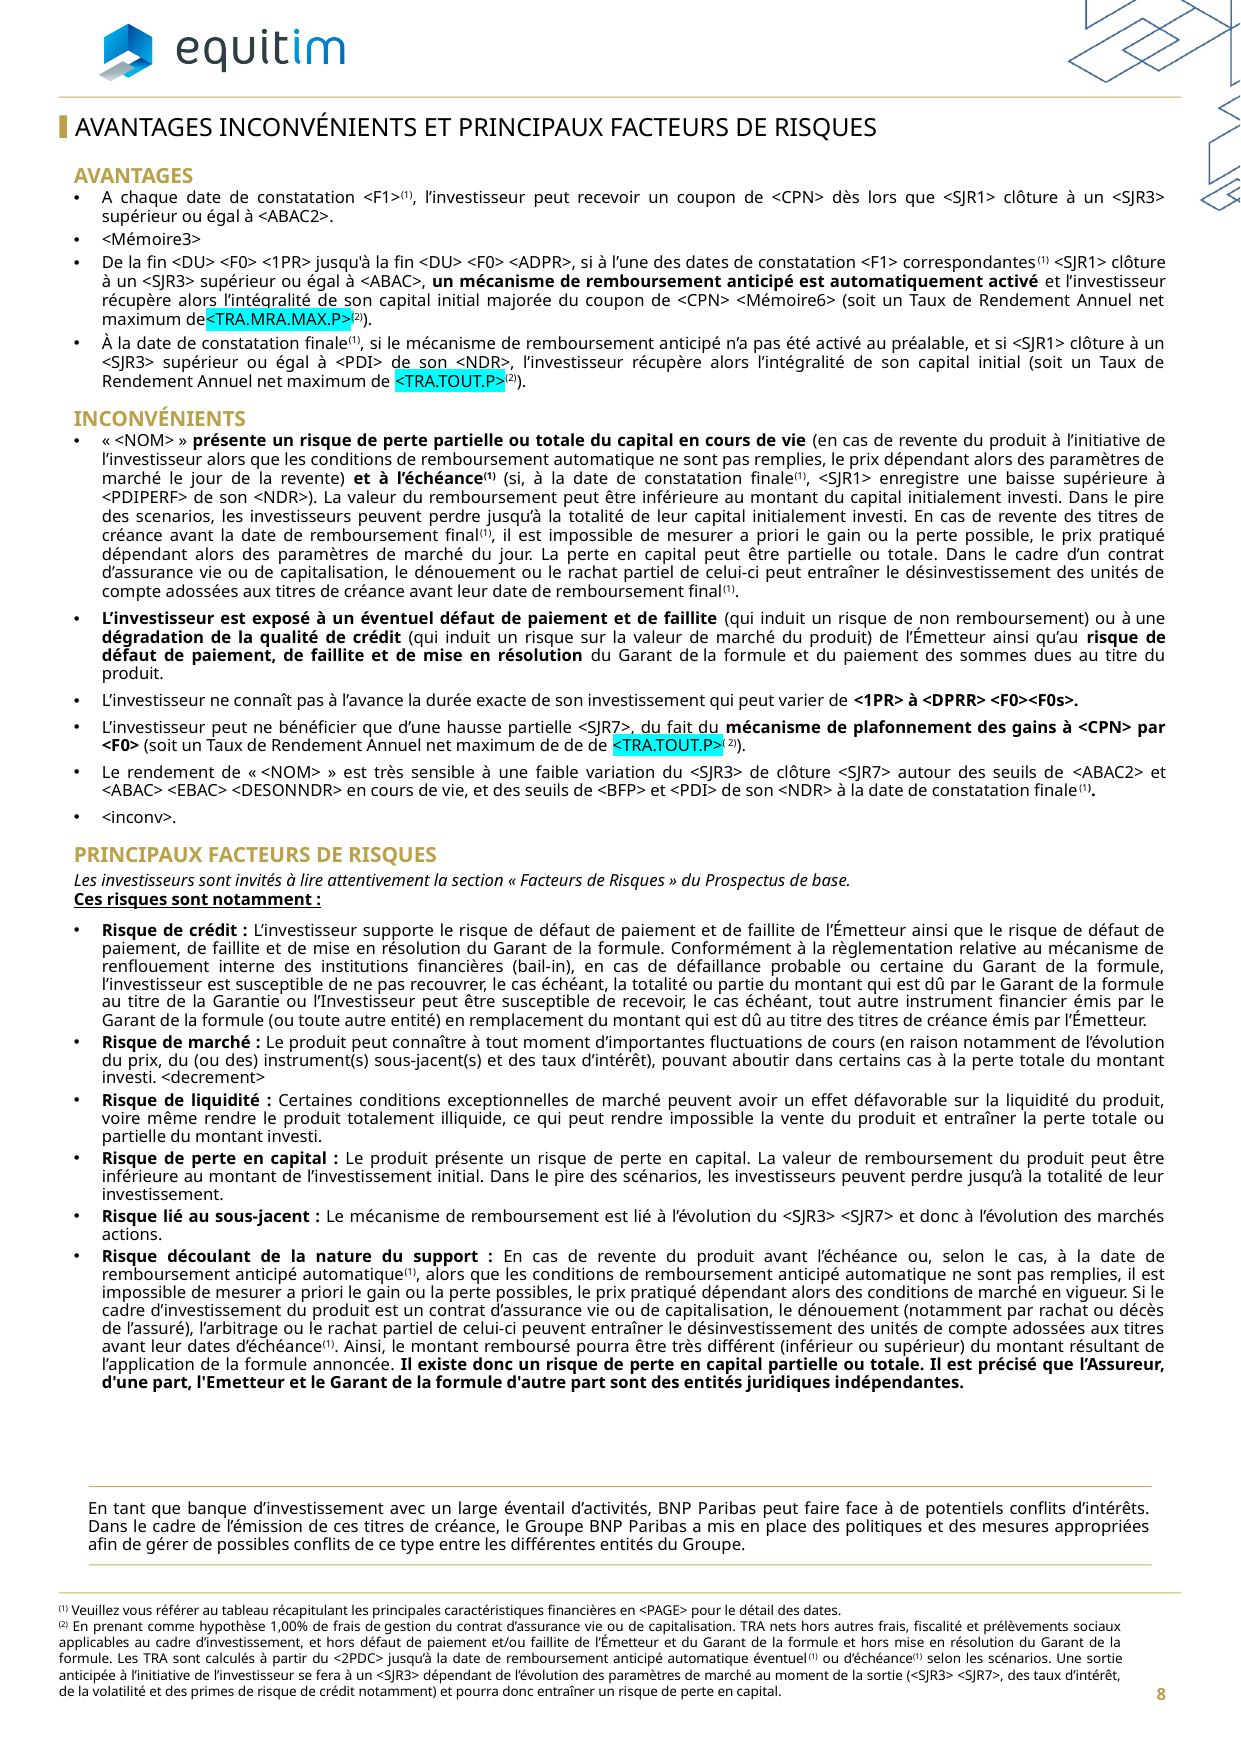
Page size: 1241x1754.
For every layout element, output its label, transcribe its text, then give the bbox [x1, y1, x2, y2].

text_box [59, 115, 67, 138]
picture [1067, 0, 1241, 211]
text_box AVANTAGES A chaque date de constatation <F1>(1), l’investisseur peut recevoir un coupon de <CPN> dès lors que <SJR1> clôture à un <SJR3> supérieur ou égal à <ABAC2>. <Mémoire3> De la fin <DU> <F0> <1PR> jusqu'à la fin <DU> <F0> <ADPR>, si à l’une des dates de constatation <F1> correspondantes(1) <SJR1> clôture à un <SJR3> supérieur ou égal à <ABAC>, un mécanisme de remboursement anticipé est automatiquement activé et l’investisseur récupère alors l’intégralité de son capital initial majorée du coupon de <CPN> <Mémoire6> (soit un Taux de Rendement Annuel net maximum de<TRA.MRA.MAX.P>(2)). À la date de constatation finale(1), si le mécanisme de remboursement anticipé n’a pas été activé au préalable, et si <SJR1> clôture à un <SJR3> supérieur ou égal à <PDI> de son <NDR>, l’investisseur récupère alors l’intégralité de son capital initial (soit un Taux de Rendement Annuel net maximum de <TRA.TOUT.P>(2)). INCONVÉNIENTS « <NOM> » présente un risque de perte partielle ou totale du capital en cours de vie (en cas de revente du produit à l’initiative de l’investisseur alors que les conditions de remboursement automatique ne sont pas remplies, le prix dépendant alors des paramètres de marché le jour de la revente) et à l’échéance(1) (si, à la date de constatation finale(1), <SJR1> enregistre une baisse supérieure à <PDIPERF> de son <NDR>). La valeur du remboursement peut être inférieure au montant du capital initialement investi. Dans le pire des scenarios, les investisseurs peuvent perdre jusqu’à la totalité de leur capital initialement investi. En cas de revente des titres de créance avant la date de remboursement final(1), il est impossible de mesurer a priori le gain ou la perte possible, le prix pratiqué dépendant alors des paramètres de marché du jour. La perte en capital peut être partielle ou totale. Dans le cadre d’un contrat d’assurance vie ou de capitalisation, le dénouement ou le rachat partiel de celui-ci peut entraîner le désinvestissement des unités de compte adossées aux titres de créance avant leur date de remboursement final(1). L’investisseur est exposé à un éventuel défaut de paiement et de faillite (qui induit un risque de non remboursement) ou à une dégradation de la qualité de crédit (qui induit un risque sur la valeur de marché du produit) de l’Émetteur ainsi qu’au risque de défaut de paiement, de faillite et de mise en résolution du Garant de la formule et du paiement des sommes dues au titre du produit. L’investisseur ne connaît pas à l’avance la durée exacte de son investissement qui peut varier de <1PR> à <DPRR> <F0><F0s>. L’investisseur peut ne bénéficier que d’une hausse partielle <SJR7>, du fait du mécanisme de plafonnement des gains à <CPN> par <F0> (soit un Taux de Rendement Annuel net maximum de de de <TRA.TOUT.P>( 2)). Le rendement de « <NOM> » est très sensible à une faible variation du <SJR3> de clôture <SJR7> autour des seuils de <ABAC2> et <ABAC> <EBAC> <DESONNDR> en cours de vie, et des seuils de <BFP> et <PDI> de son <NDR> à la date de constatation finale(1). <inconv>. PRINCIPAUX FACTEURS DE RISQUES Les investisseurs sont invités à lire attentivement la section « Facteurs de Risques » du Prospectus de base. Ces risques sont notamment : Risque de crédit : L’investisseur supporte le risque de défaut de paiement et de faillite de l’Émetteur ainsi que le risque de défaut de paiement, de faillite et de mise en résolution du Garant de la formule. Conformément à la règlementation relative au mécanisme de renflouement interne des institutions financières (bail-in), en cas de défaillance probable ou certaine du Garant de la formule, l’investisseur est susceptible de ne pas recouvrer, le cas échéant, la totalité ou partie du montant qui est dû par le Garant de la formule au titre de la Garantie ou l’Investisseur peut être susceptible de recevoir, le cas échéant, tout autre instrument financier émis par le Garant de la formule (ou toute autre entité) en remplacement du montant qui est dû au titre des titres de créance émis par l’Émetteur. Risque de marché : Le produit peut connaître à tout moment d’importantes fluctuations de cours (en raison notamment de l’évolution du prix, du (ou des) instrument(s) sous-jacent(s) et des taux d’intérêt), pouvant aboutir dans certains cas à la perte totale du montant investi. <decrement> Risque de liquidité : Certaines conditions exceptionnelles de marché peuvent avoir un effet défavorable sur la liquidité du produit, voire même rendre le produit totalement illiquide, ce qui peut rendre impossible la vente du produit et entraîner la perte totale ou partielle du montant investi. Risque de perte en capital : Le produit présente un risque de perte en capital. La valeur de remboursement du produit peut être inférieure au montant de l’investissement initial. Dans le pire des scénarios, les investisseurs peuvent perdre jusqu’à la totalité de leur investissement. Risque lié au sous-jacent : Le mécanisme de remboursement est lié à l’évolution du <SJR3> <SJR7> et donc à l’évolution des marchés actions. Risque découlant de la nature du support : En cas de revente du produit avant l’échéance ou, selon le cas, à la date de remboursement anticipé automatique(1), alors que les conditions de remboursement anticipé automatique ne sont pas remplies, il est impossible de mesurer a priori le gain ou la perte possibles, le prix pratiqué dépendant alors des conditions de marché en vigueur. Si le cadre d’investissement du produit est un contrat d’assurance vie ou de capitalisation, le dénouement (notamment par rachat ou décès de l’assuré), l’arbitrage ou le rachat partiel de celui-ci peuvent entraîner le désinvestissement des unités de compte adossées aux titres avant leur dates d’échéance(1). Ainsi, le montant remboursé pourra être très différent (inférieur ou supérieur) du montant résultant de l’application de la formule annoncée. Il existe donc un risque de perte en capital partielle ou totale. Il est précisé que l’Assureur, d'une part, l'Emetteur et le Garant de la formule d'autre part sont des entités juridiques indépendantes. [58, 157, 1181, 1399]
text_box AVANTAGES INCONVÉNIENTS ET principaux FACTEURS DE RISQUES [75, 109, 1192, 148]
text_box En tant que banque d’investissement avec un large éventail d’activités, BNP Paribas peut faire face à de potentiels conflits d’intérêts. Dans le cadre de l’émission de ces titres de créance, le Groupe BNP Paribas a mis en place des politiques et des mesures appropriées afin de gérer de possibles conflits de ce type entre les différentes entités du Groupe. [88, 1500, 1152, 1554]
slide_number 8 [1122, 1664, 1182, 1728]
text_box (1) Veuillez vous référer au tableau récapitulant les principales caractéristiques financières en <PAGE> pour le détail des dates. (2) En prenant comme hypothèse 1,00% de frais de gestion du contrat d’assurance vie ou de capitalisation. TRA nets hors autres frais, fiscalité et prélèvements sociaux applicables au cadre d’investissement, et hors défaut de paiement et/ou faillite de l’Émetteur et du Garant de la formule et hors mise en résolution du Garant de la formule. Les TRA sont calculés à partir du <2PDC> jusqu’à la date de remboursement anticipé automatique éventuel(1) ou d’échéance(1) selon les scénarios. Une sortie anticipée à l’initiative de l’investisseur se fera à un <SJR3> dépendant de l’évolution des paramètres de marché au moment de la sortie (<SJR3> <SJR7>, des taux d’intérêt, de la volatilité et des primes de risque de crédit notamment) et pourra donc entraîner un risque de perte en capital. [59, 1601, 1123, 1700]
picture [77, 3, 367, 97]
